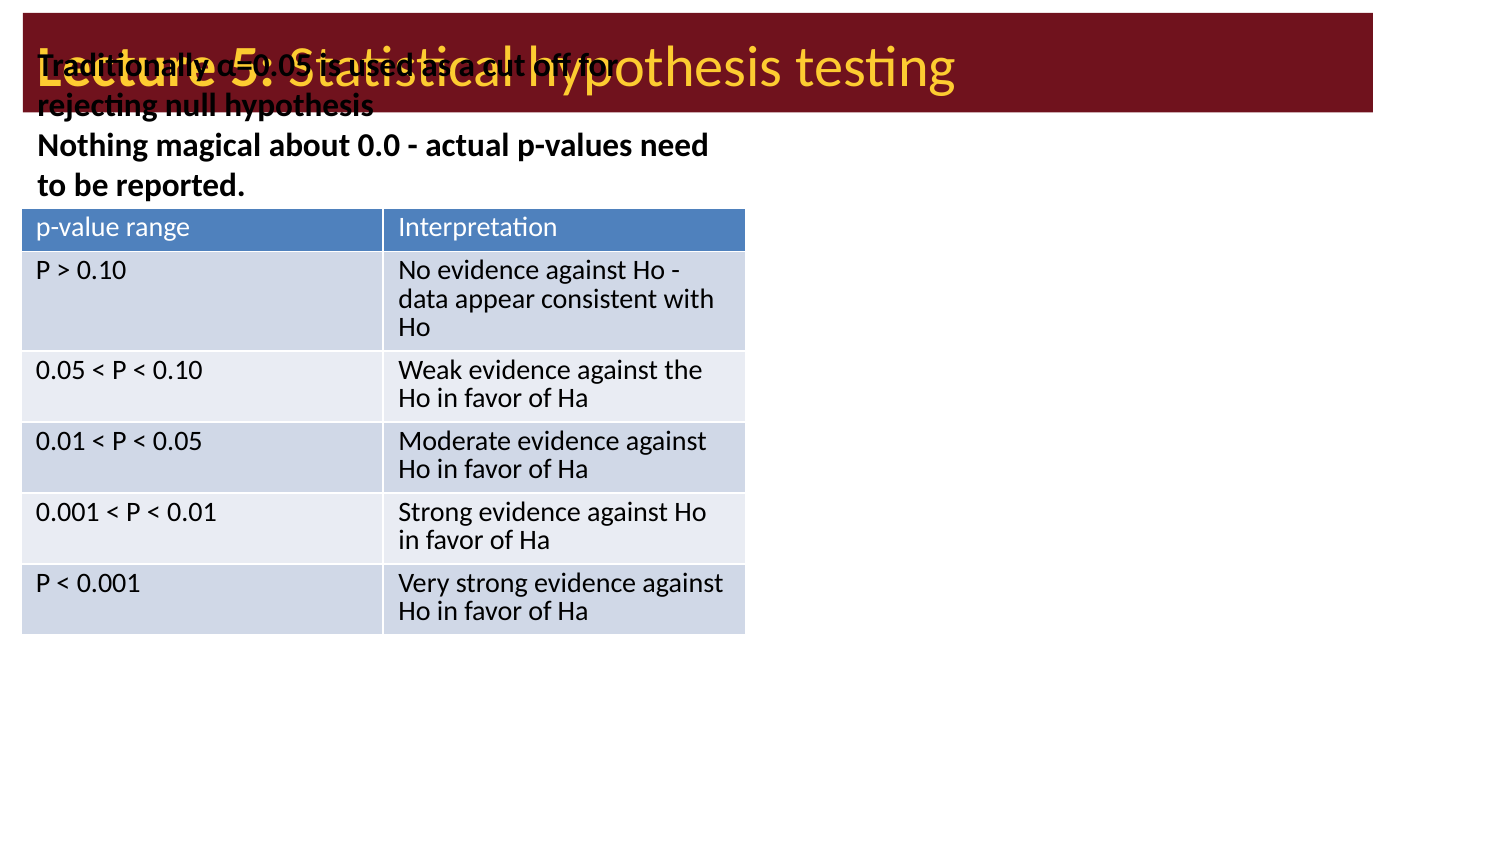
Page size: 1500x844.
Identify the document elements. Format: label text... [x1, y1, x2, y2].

title Lecture 5: Statistical hypothesis testing [22, 12, 1373, 113]
table_cell 0.001 < P < 0.01 [22, 494, 382, 563]
table_header p-value range [22, 209, 382, 251]
table_cell Strong evidence against Ho in favor of Ha [384, 494, 745, 563]
table_cell 0.05 < P < 0.10 [22, 352, 382, 421]
table_header Interpretation [384, 209, 745, 251]
list Traditionally α=0.05 is used as a cut off for rejecting null hypothesis Nothing magical about 0.0 - actual p-values need to be reported. [22, 131, 750, 211]
table_cell Weak evidence against the Ho in favor of Ha [384, 352, 745, 421]
table_cell Moderate evidence against Ho in favor of Ha [384, 423, 745, 492]
table_cell 0.01 < P < 0.05 [22, 423, 382, 492]
table_cell P < 0.001 [22, 565, 382, 634]
table_cell Very strong evidence against Ho in favor of Ha [384, 565, 745, 634]
table_cell No evidence against Ho - data appear consistent with Ho [384, 252, 745, 350]
table_cell P > 0.10 [22, 252, 382, 350]
